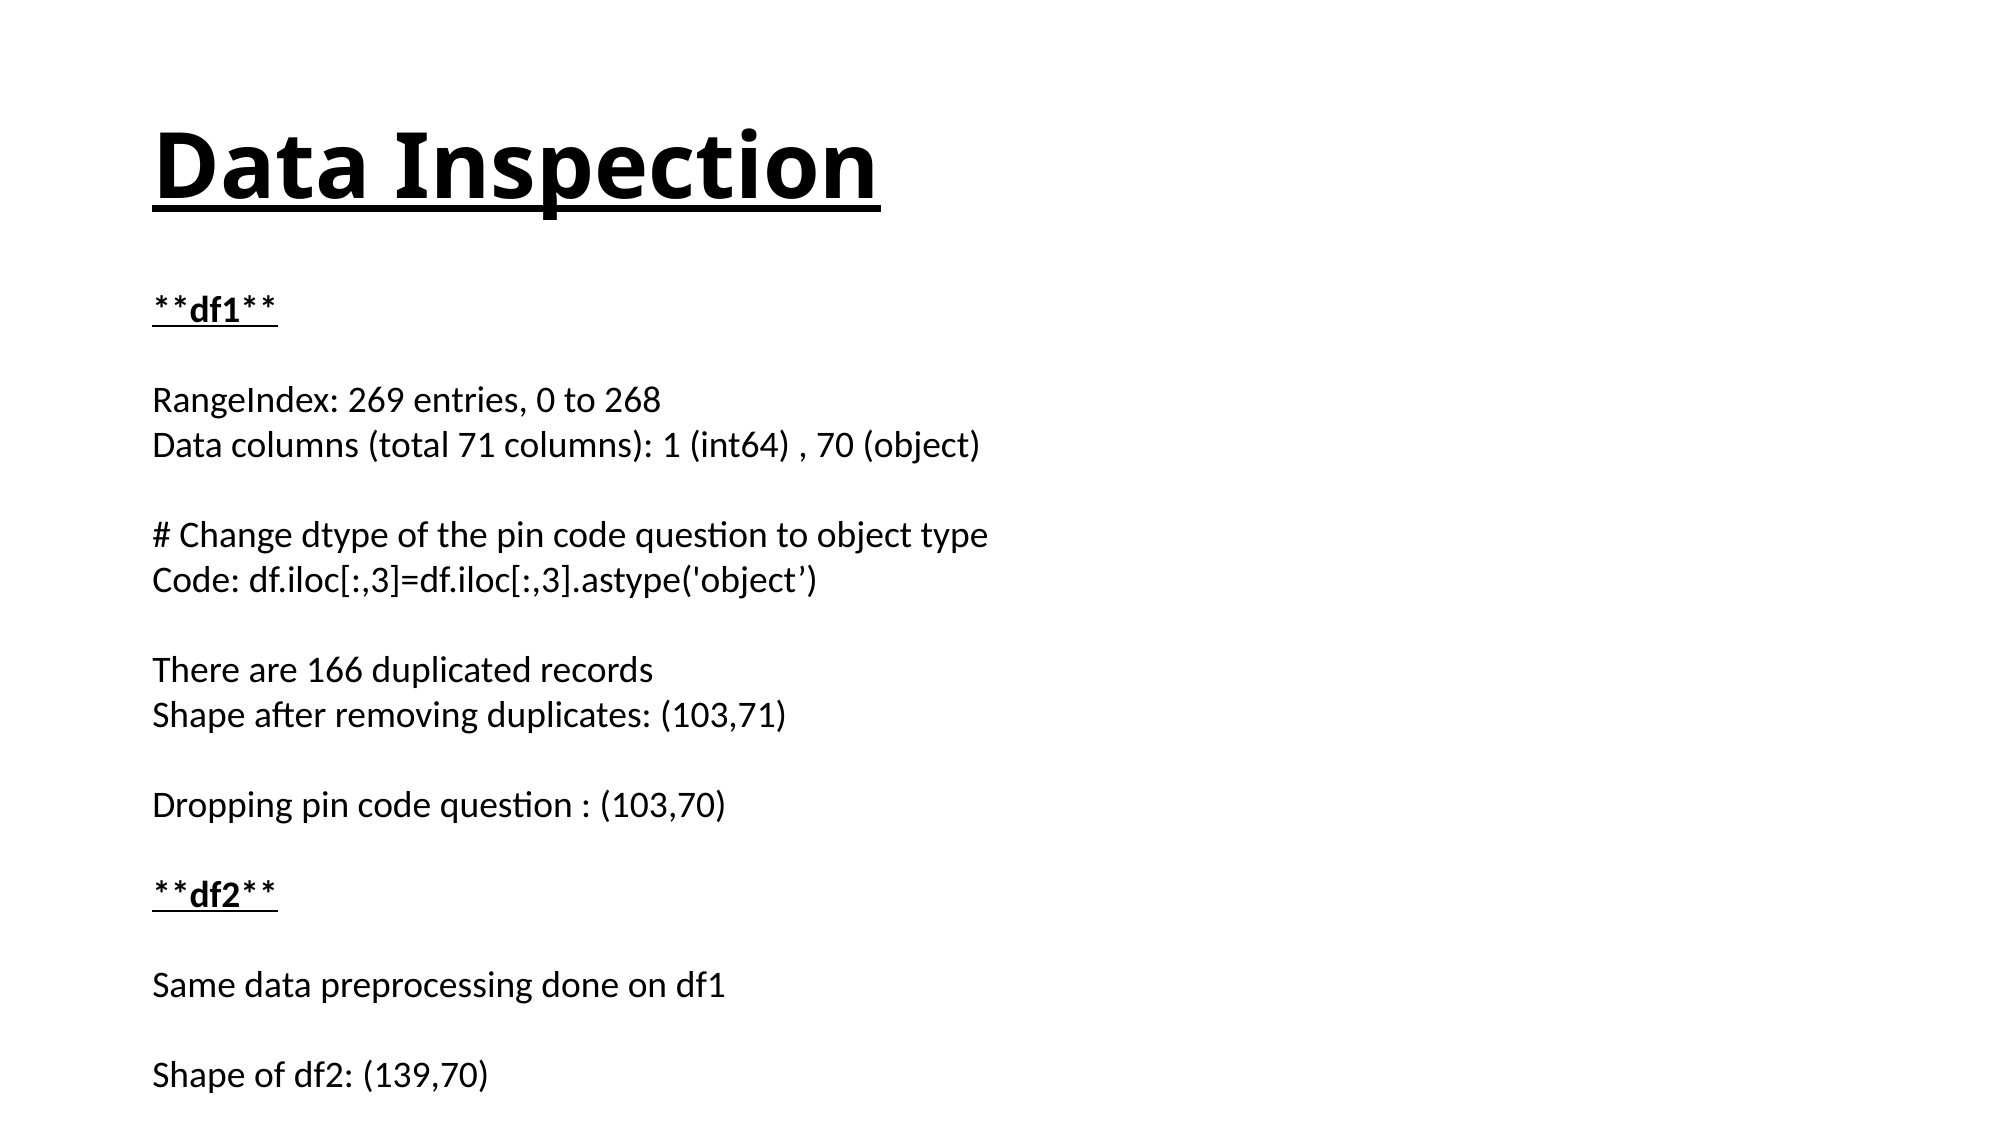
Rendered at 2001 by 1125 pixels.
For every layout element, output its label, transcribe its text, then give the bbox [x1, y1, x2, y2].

title Data Inspection [137, 59, 1863, 278]
text_box **df1** RangeIndex: 269 entries, 0 to 268 Data columns (total 71 columns): 1 (int64) , 70 (object) # Change dtype of the pin code question to object type Code: df.iloc[:,3]=df.iloc[:,3].astype('object’) There are 166 duplicated records Shape after removing duplicates: (103,71) Dropping pin code question : (103,70) **df2** Same data preprocessing done on df1 Shape of df2: (139,70) [137, 277, 1138, 1102]
